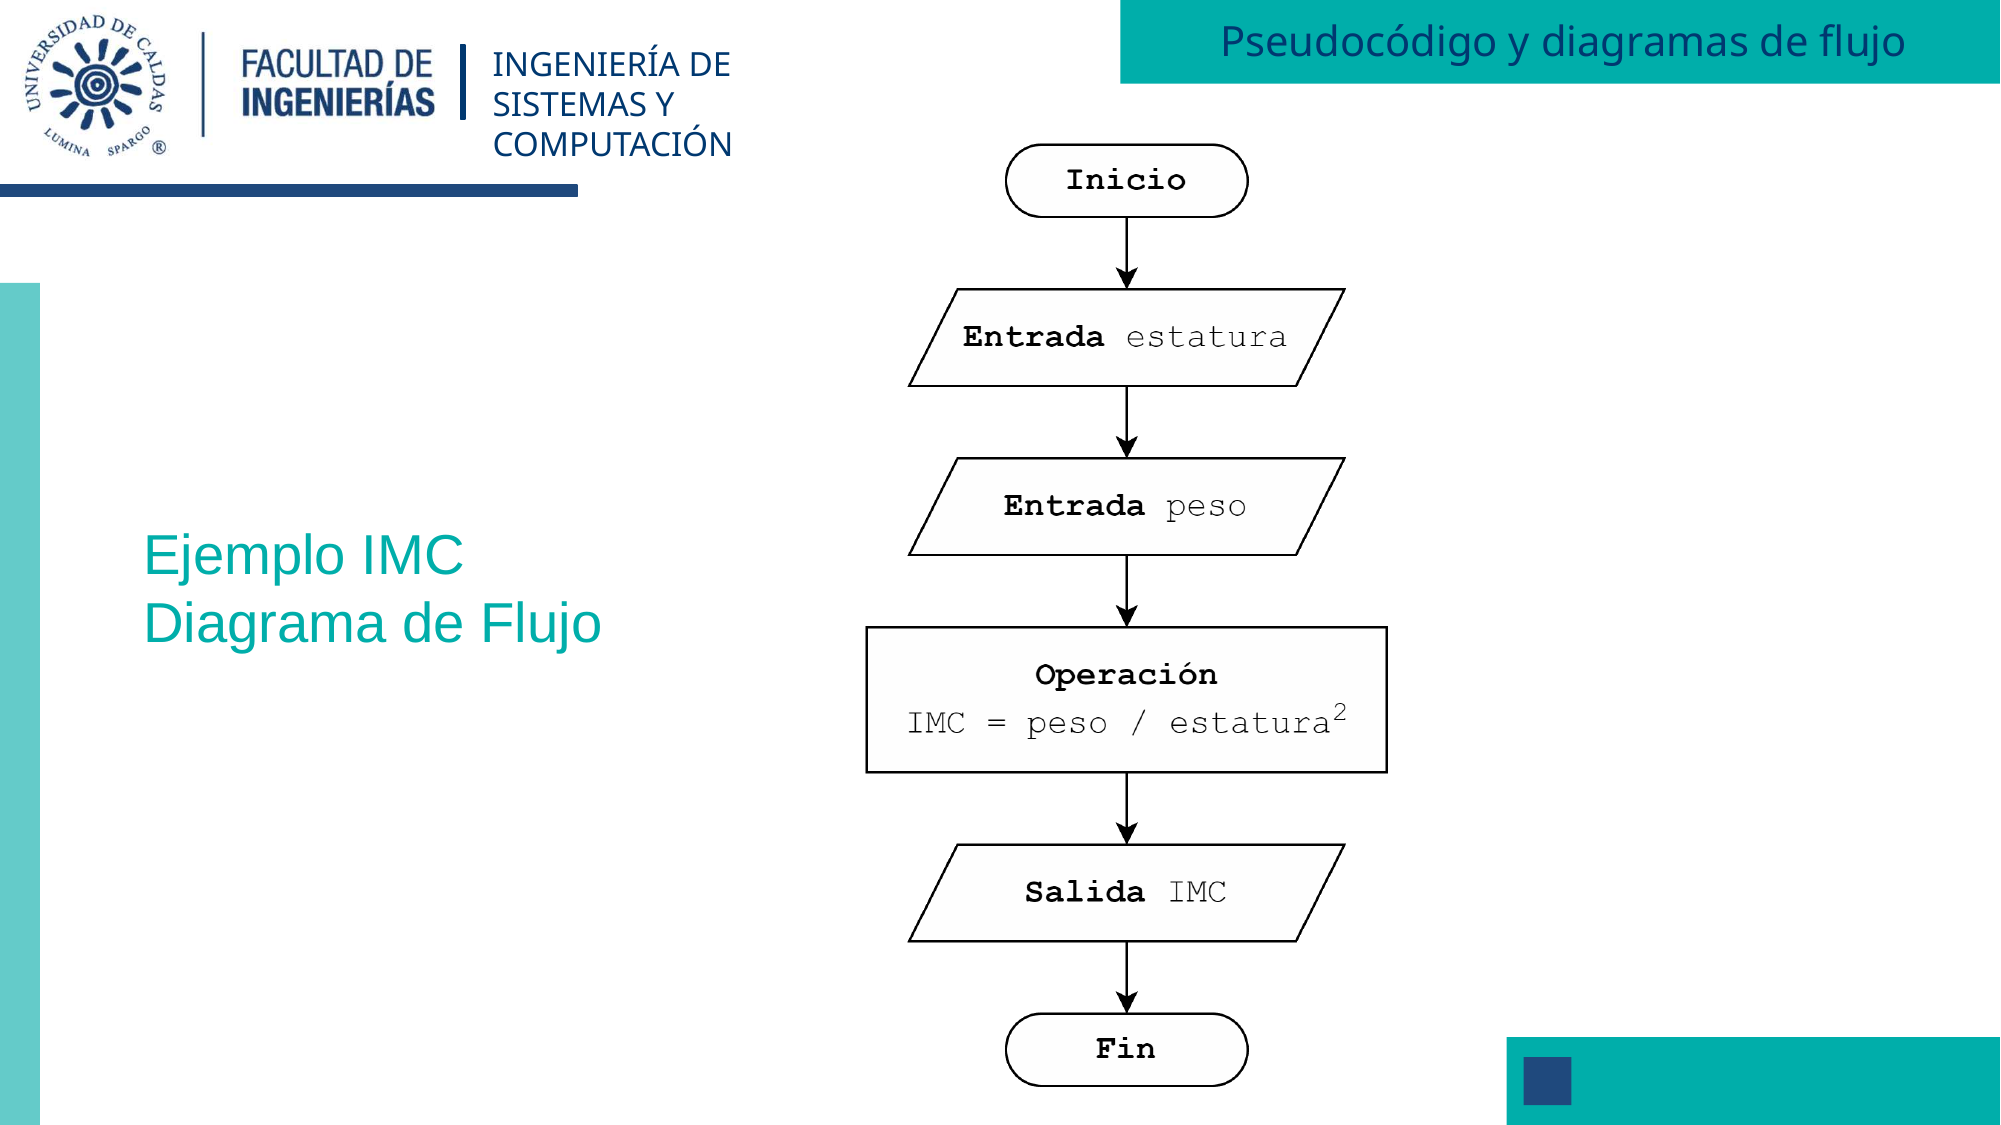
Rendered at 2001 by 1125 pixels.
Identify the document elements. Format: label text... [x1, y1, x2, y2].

text_box [0, 184, 578, 197]
picture [0, 0, 464, 173]
title Ejemplo IMC Diagrama de Flujo [143, 518, 674, 707]
text_box Pseudocódigo y diagramas de flujo [1129, 0, 1998, 80]
text_box [1506, 1037, 2000, 1125]
picture [840, 118, 1413, 1111]
text_box [1523, 1057, 1572, 1106]
text_box INGENIERÍA DE SISTEMAS Y COMPUTACIÓN [477, 28, 841, 179]
text_box [0, 282, 40, 1125]
text_box [1120, 0, 2000, 84]
